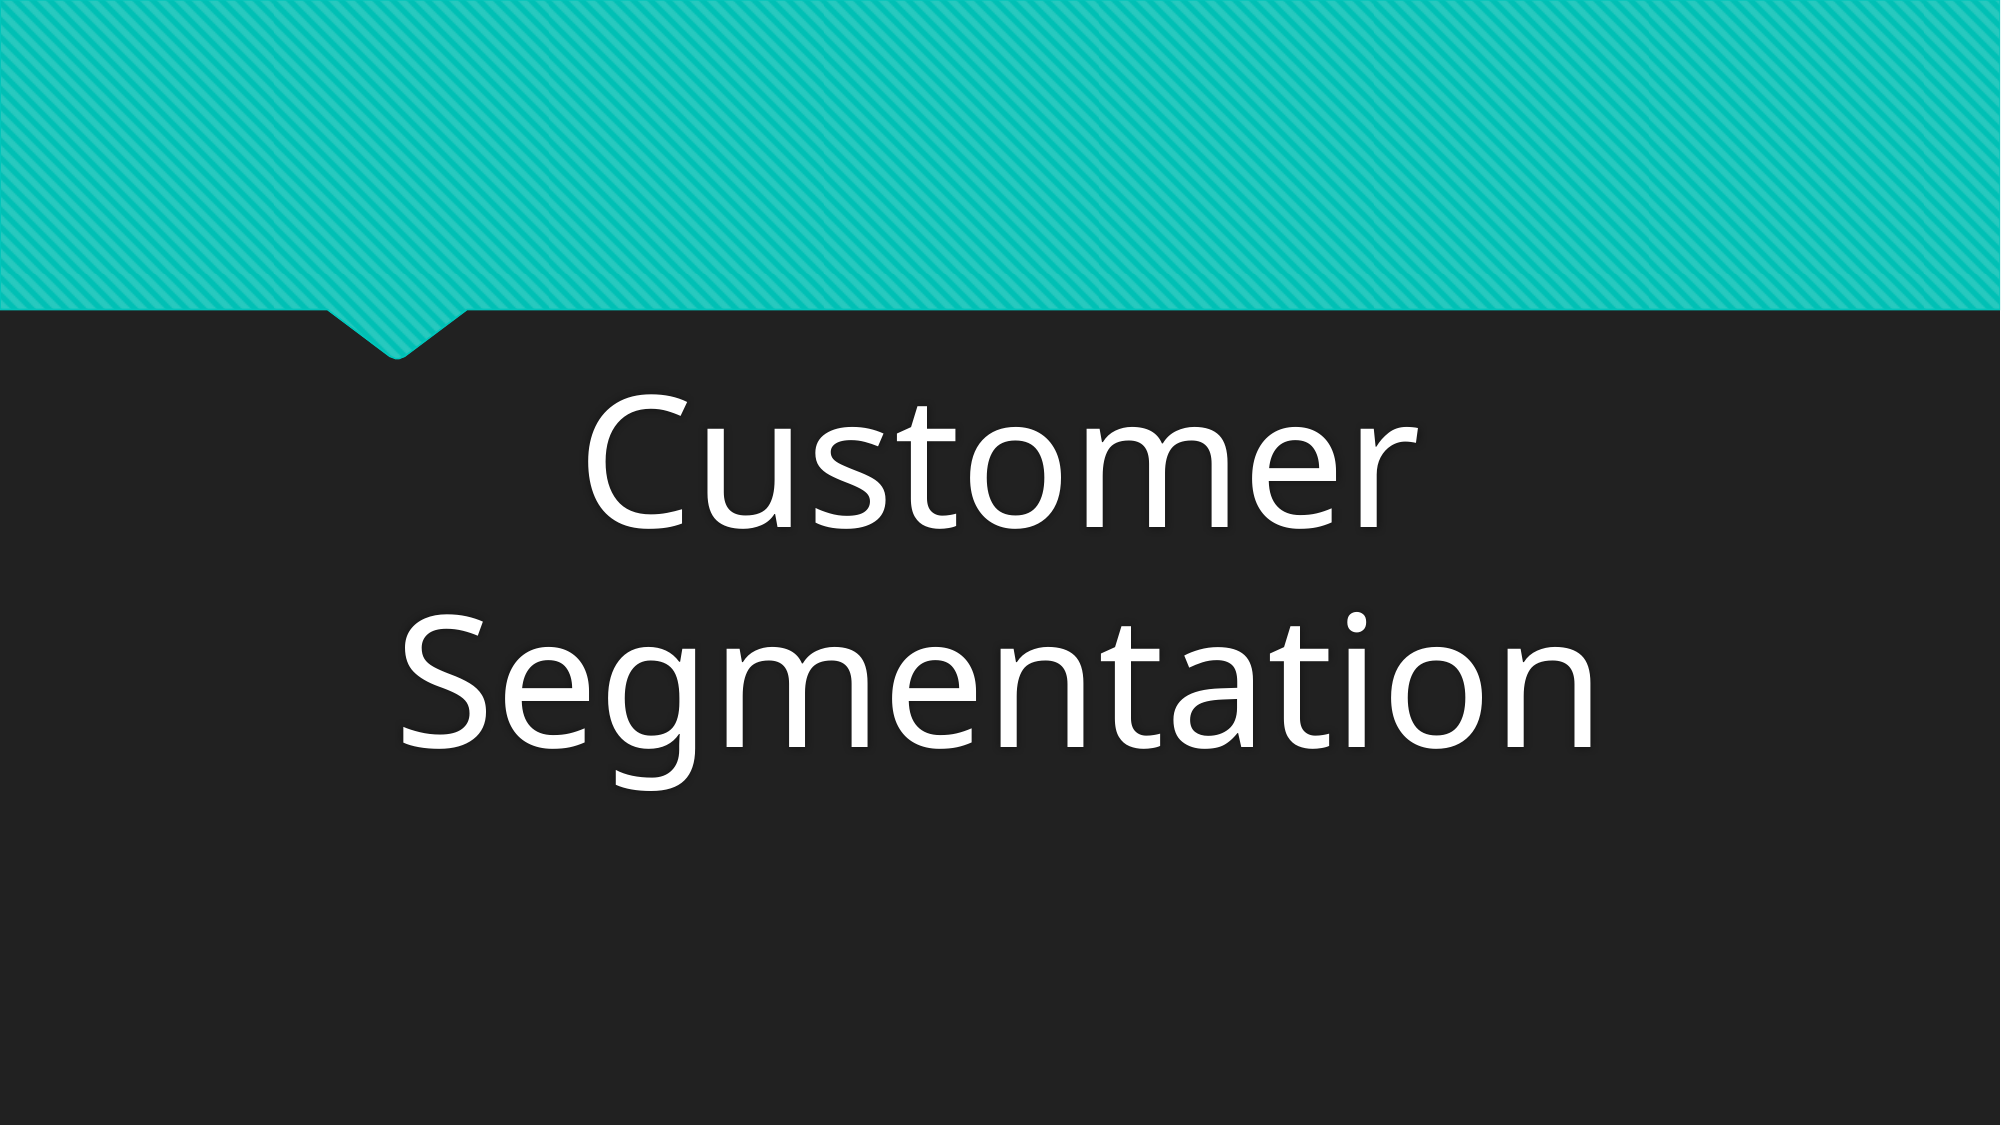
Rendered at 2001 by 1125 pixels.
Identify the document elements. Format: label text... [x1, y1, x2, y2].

list Customer Segmentation [134, 266, 1866, 863]
picture [1, 1, 1999, 308]
